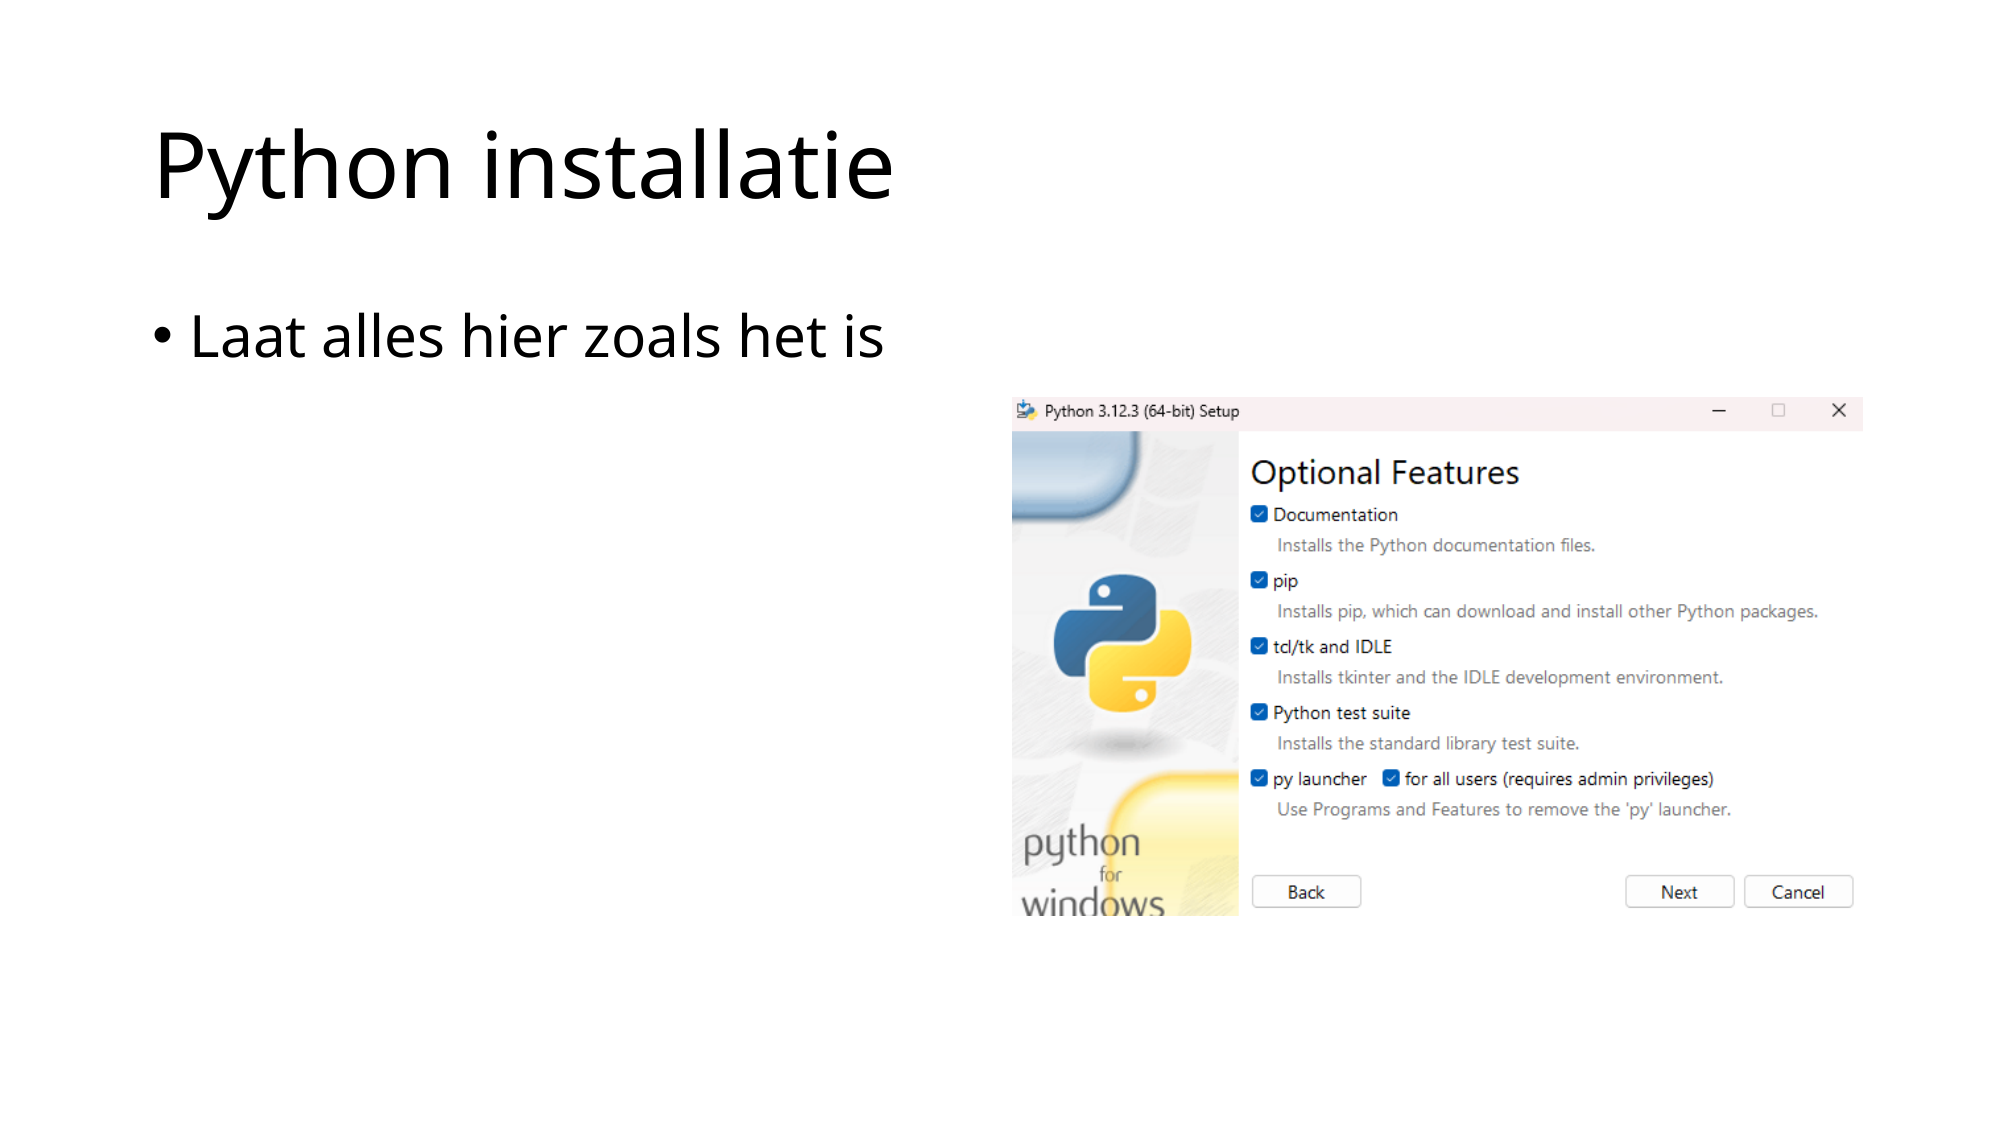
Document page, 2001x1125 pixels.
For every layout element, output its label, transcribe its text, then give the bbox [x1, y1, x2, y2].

title Python installatie [137, 59, 1863, 278]
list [1011, 396, 1863, 916]
list Laat alles hier zoals het is [137, 299, 988, 1014]
